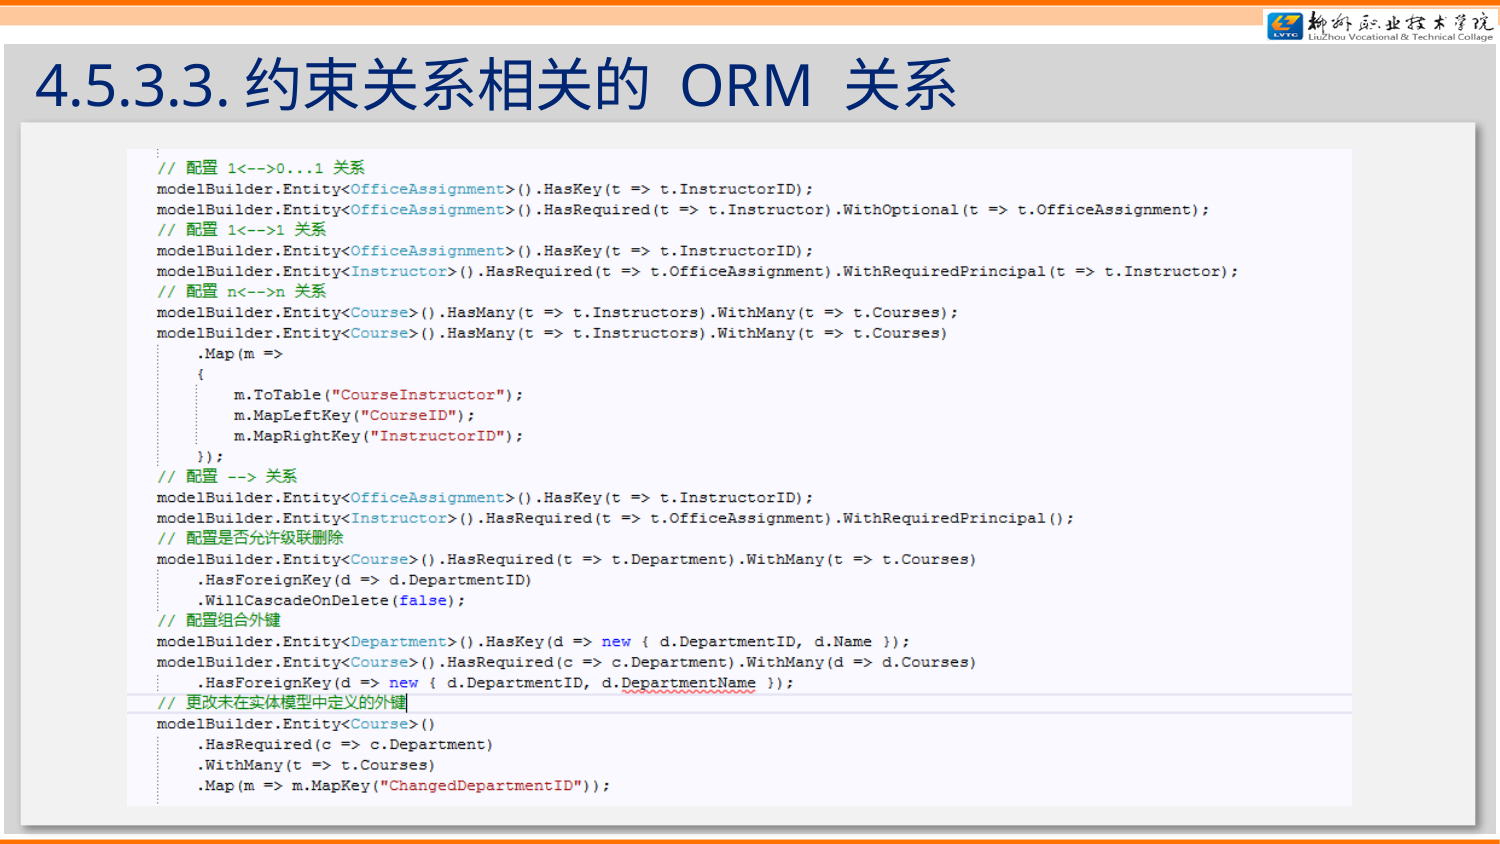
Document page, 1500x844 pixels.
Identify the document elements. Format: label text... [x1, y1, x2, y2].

picture [0, 0, 1500, 42]
picture [0, 839, 1500, 844]
title 4.5.3.3.约束关系相关的 ORM 关系 [20, 53, 1474, 113]
picture [127, 149, 1352, 806]
